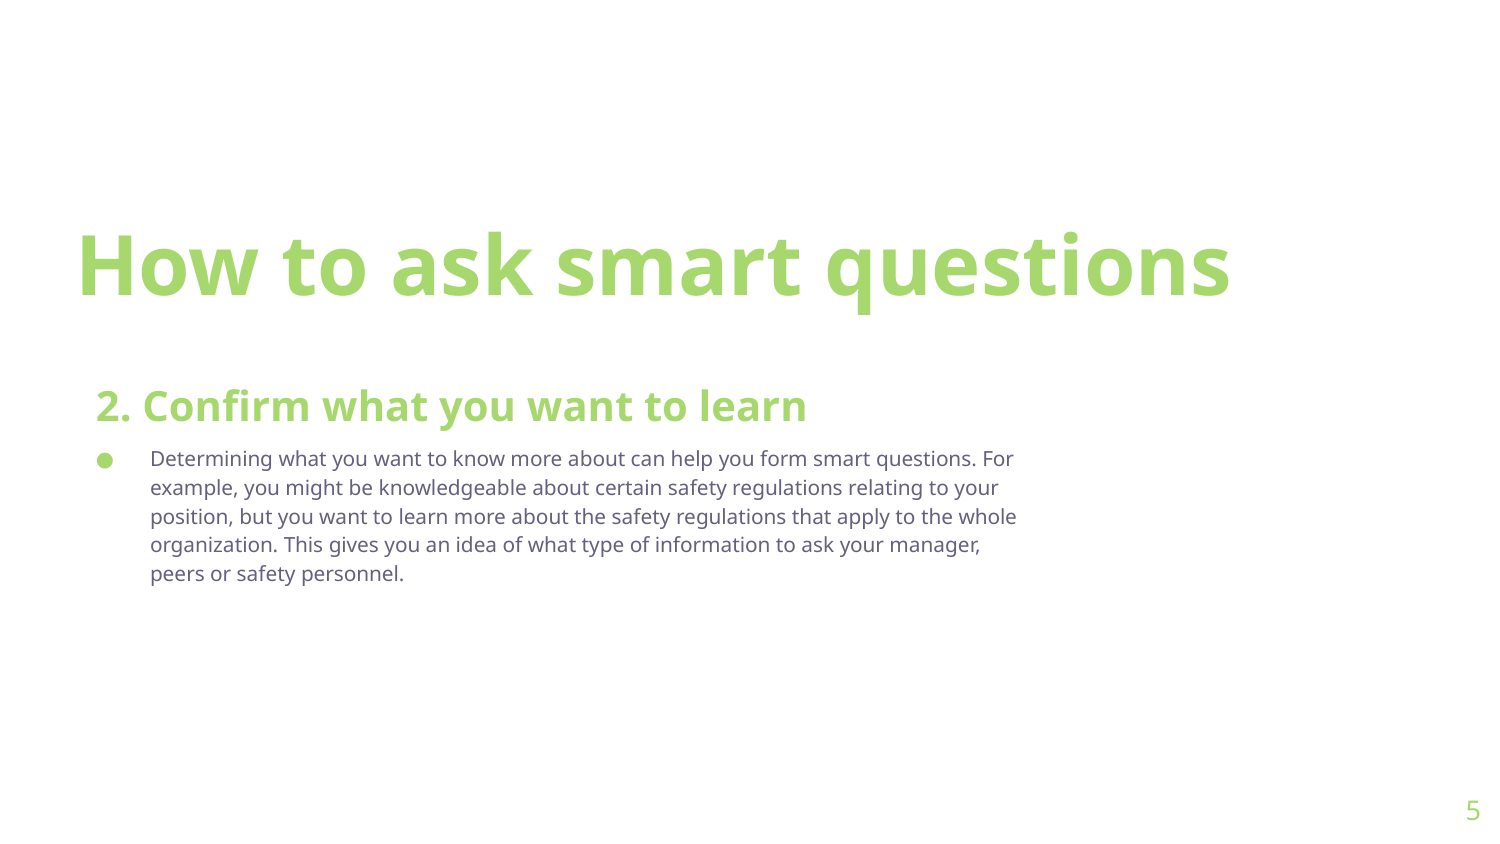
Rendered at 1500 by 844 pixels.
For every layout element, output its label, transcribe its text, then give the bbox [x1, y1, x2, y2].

list 2. Confirm what you want to learn Determining what you want to know more about can help you form smart questions. For example, you might be knowledgeable about certain safety regulations relating to your position, but you want to learn more about the safety regulations that apply to the whole organization. This gives you an idea of what type of information to ask your manager, peers or safety personnel. [75, 372, 1023, 692]
slide_number 5 [1391, 779, 1482, 844]
title How to ask smart questions [75, 171, 1343, 312]
